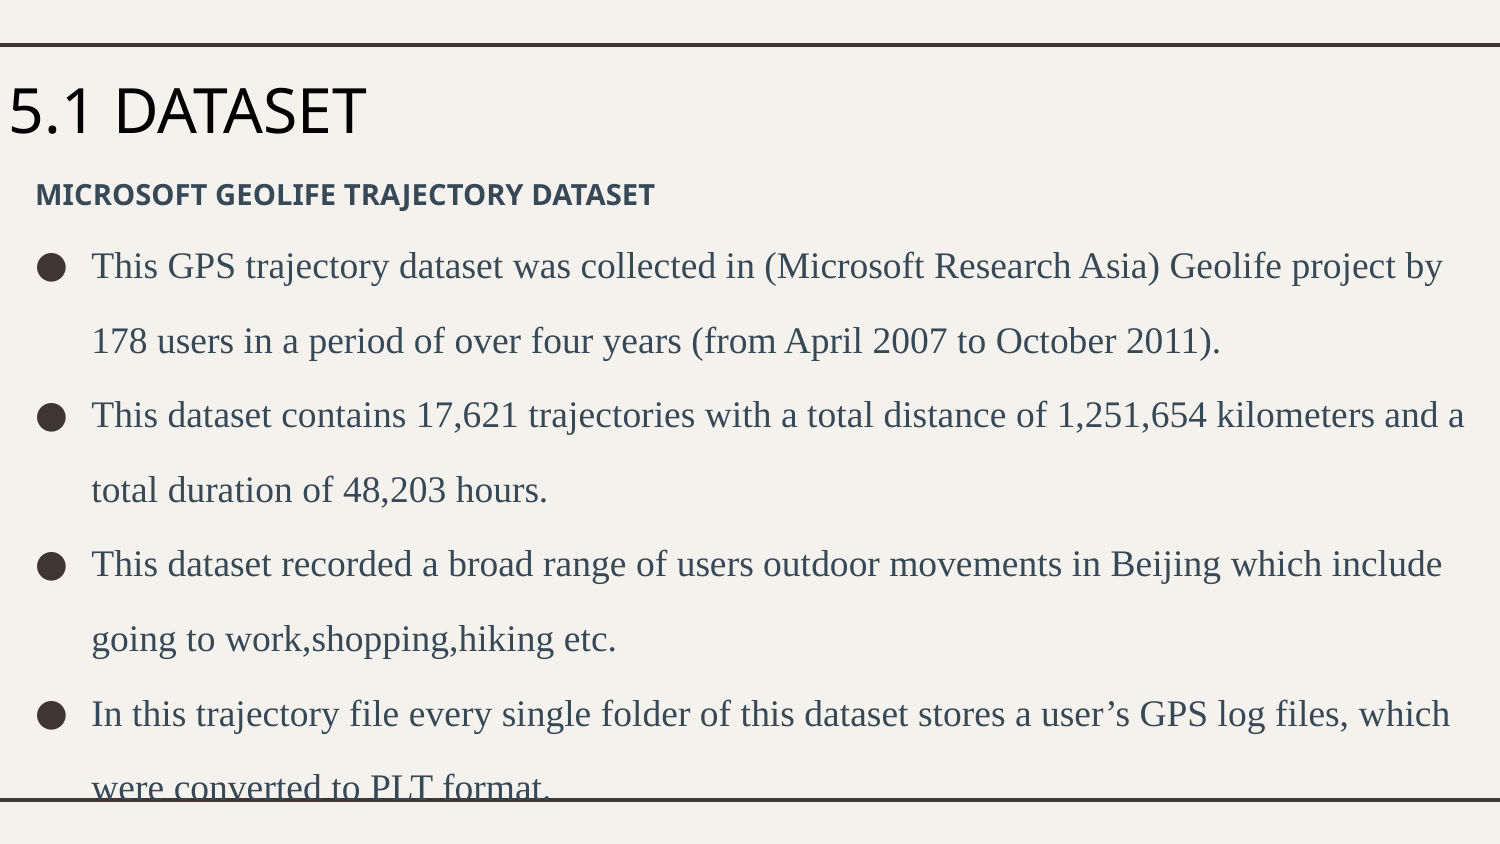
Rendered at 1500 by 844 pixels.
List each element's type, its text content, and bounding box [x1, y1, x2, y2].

title 5.1 DATASET [0, 55, 699, 150]
subtitle MICROSOFT GEOLIFE TRAJECTORY DATASET This GPS trajectory dataset was collected in (Microsoft Research Asia) Geolife project by 178 users in a period of over four years (from April 2007 to October 2011). This dataset contains 17,621 trajectories with a total distance of 1,251,654 kilometers and a total duration of 48,203 hours. This dataset recorded a broad range of users outdoor movements in Beijing which include going to work,shopping,hiking etc. In this trajectory file every single folder of this dataset stores a user’s GPS log files, which were converted to PLT format. [1, 138, 1500, 798]
